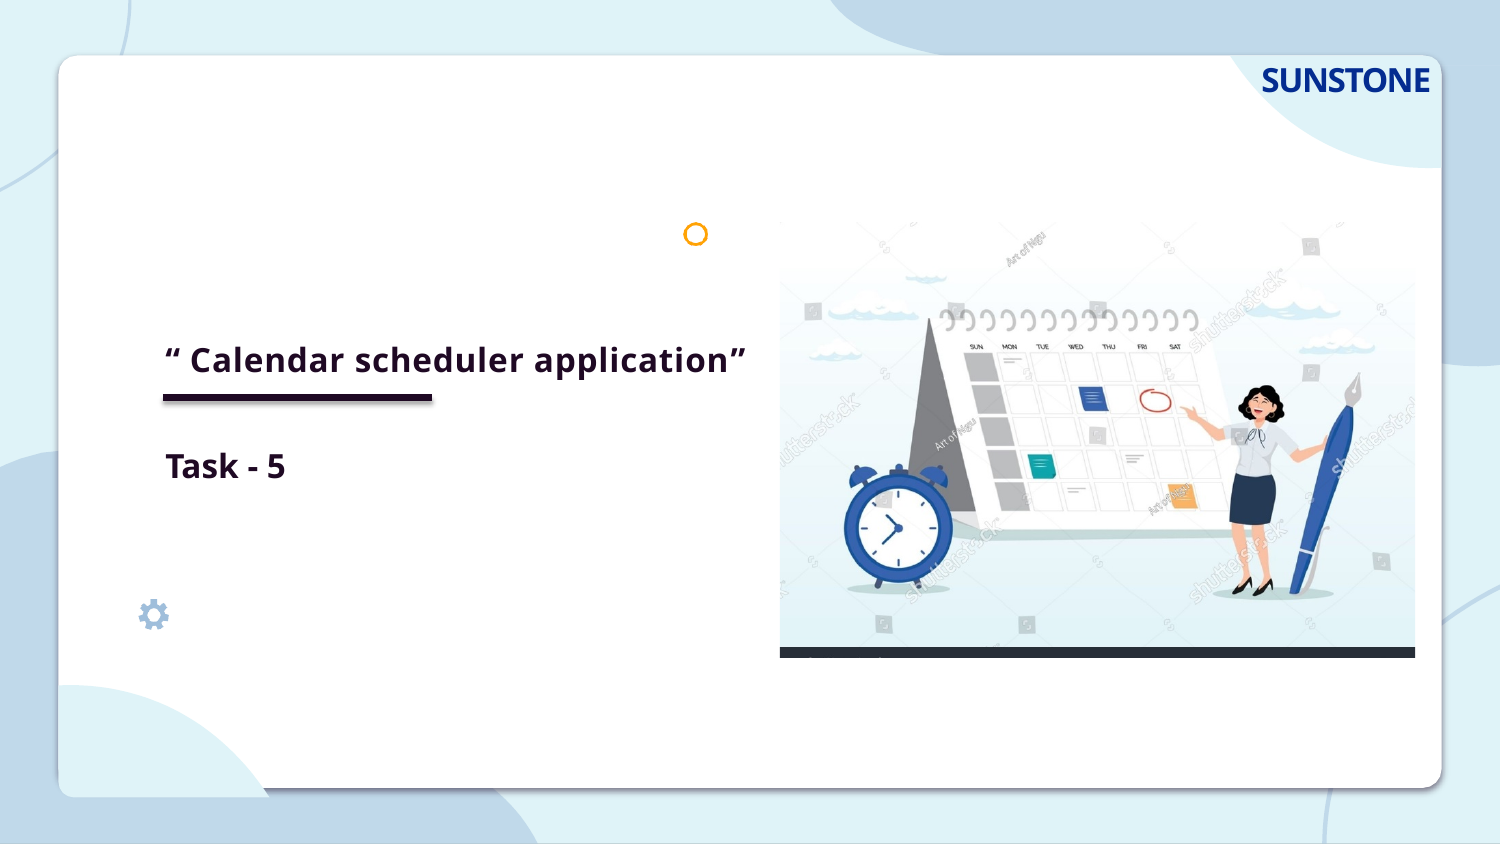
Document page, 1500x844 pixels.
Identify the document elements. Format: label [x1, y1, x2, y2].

text_box [58, 55, 1442, 798]
picture [48, 48, 1452, 801]
text_box [138, 55, 1442, 630]
